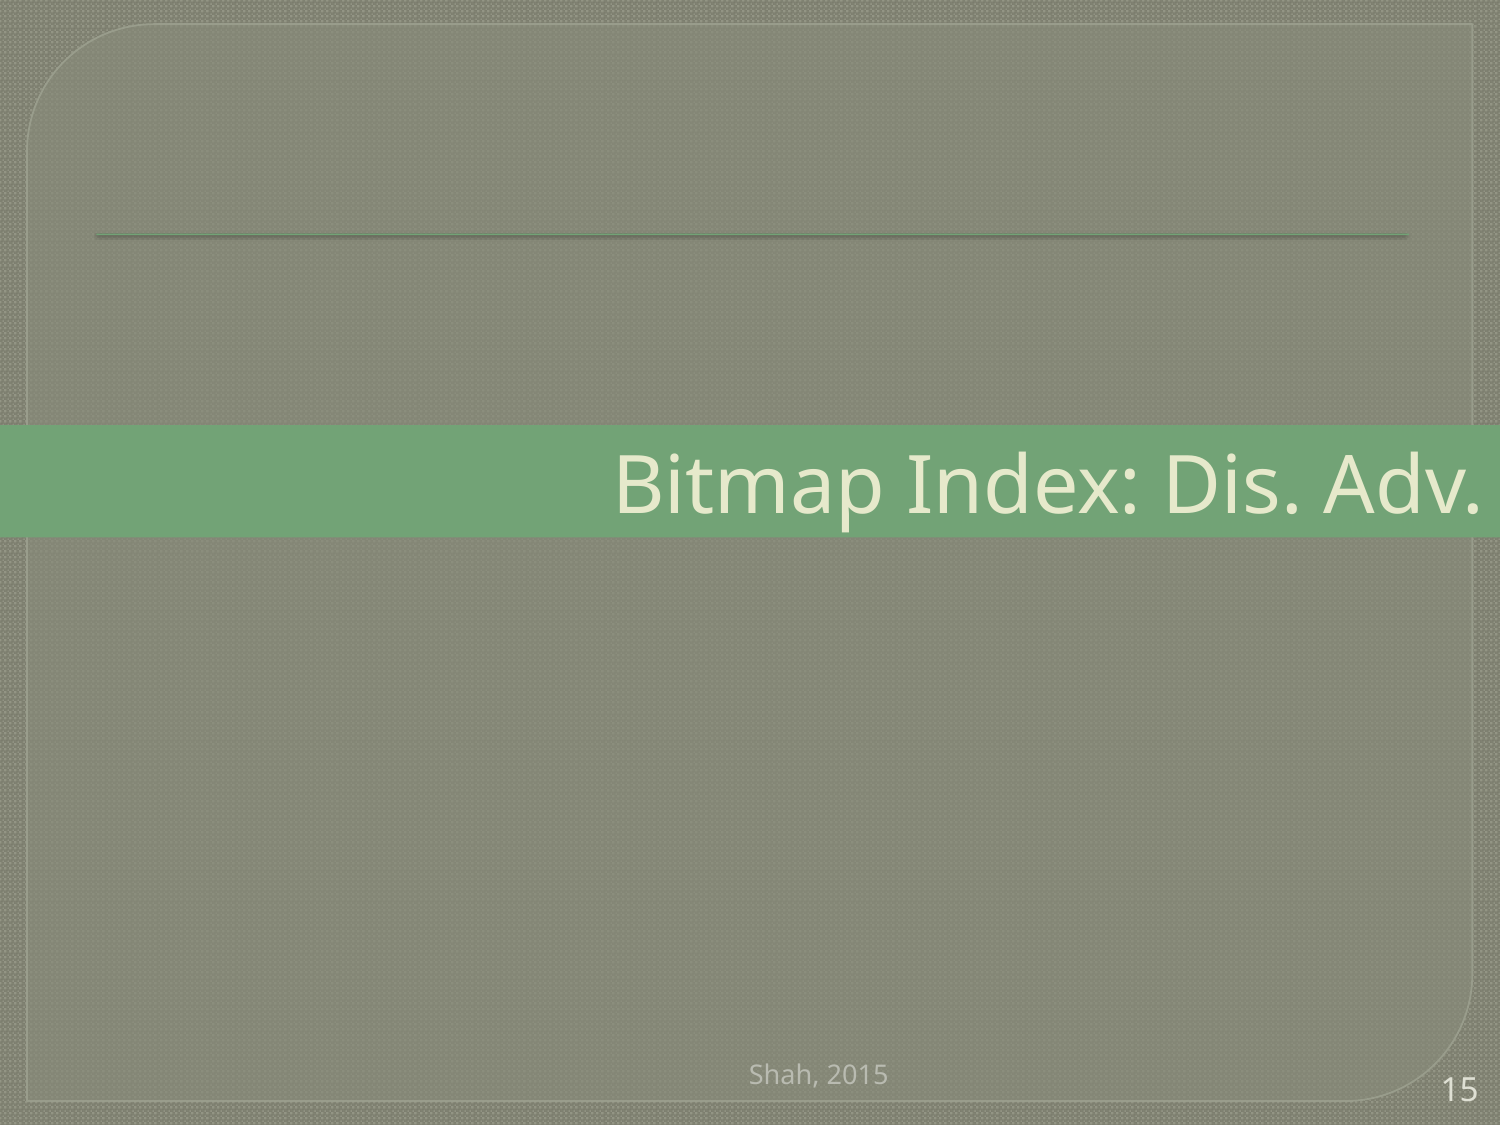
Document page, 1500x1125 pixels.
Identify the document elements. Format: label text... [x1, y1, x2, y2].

title Bitmap Index: Dis. Adv. [0, 425, 1500, 538]
slide_number 15 [1417, 1068, 1494, 1114]
footer Shah, 2015 [212, 1050, 904, 1095]
